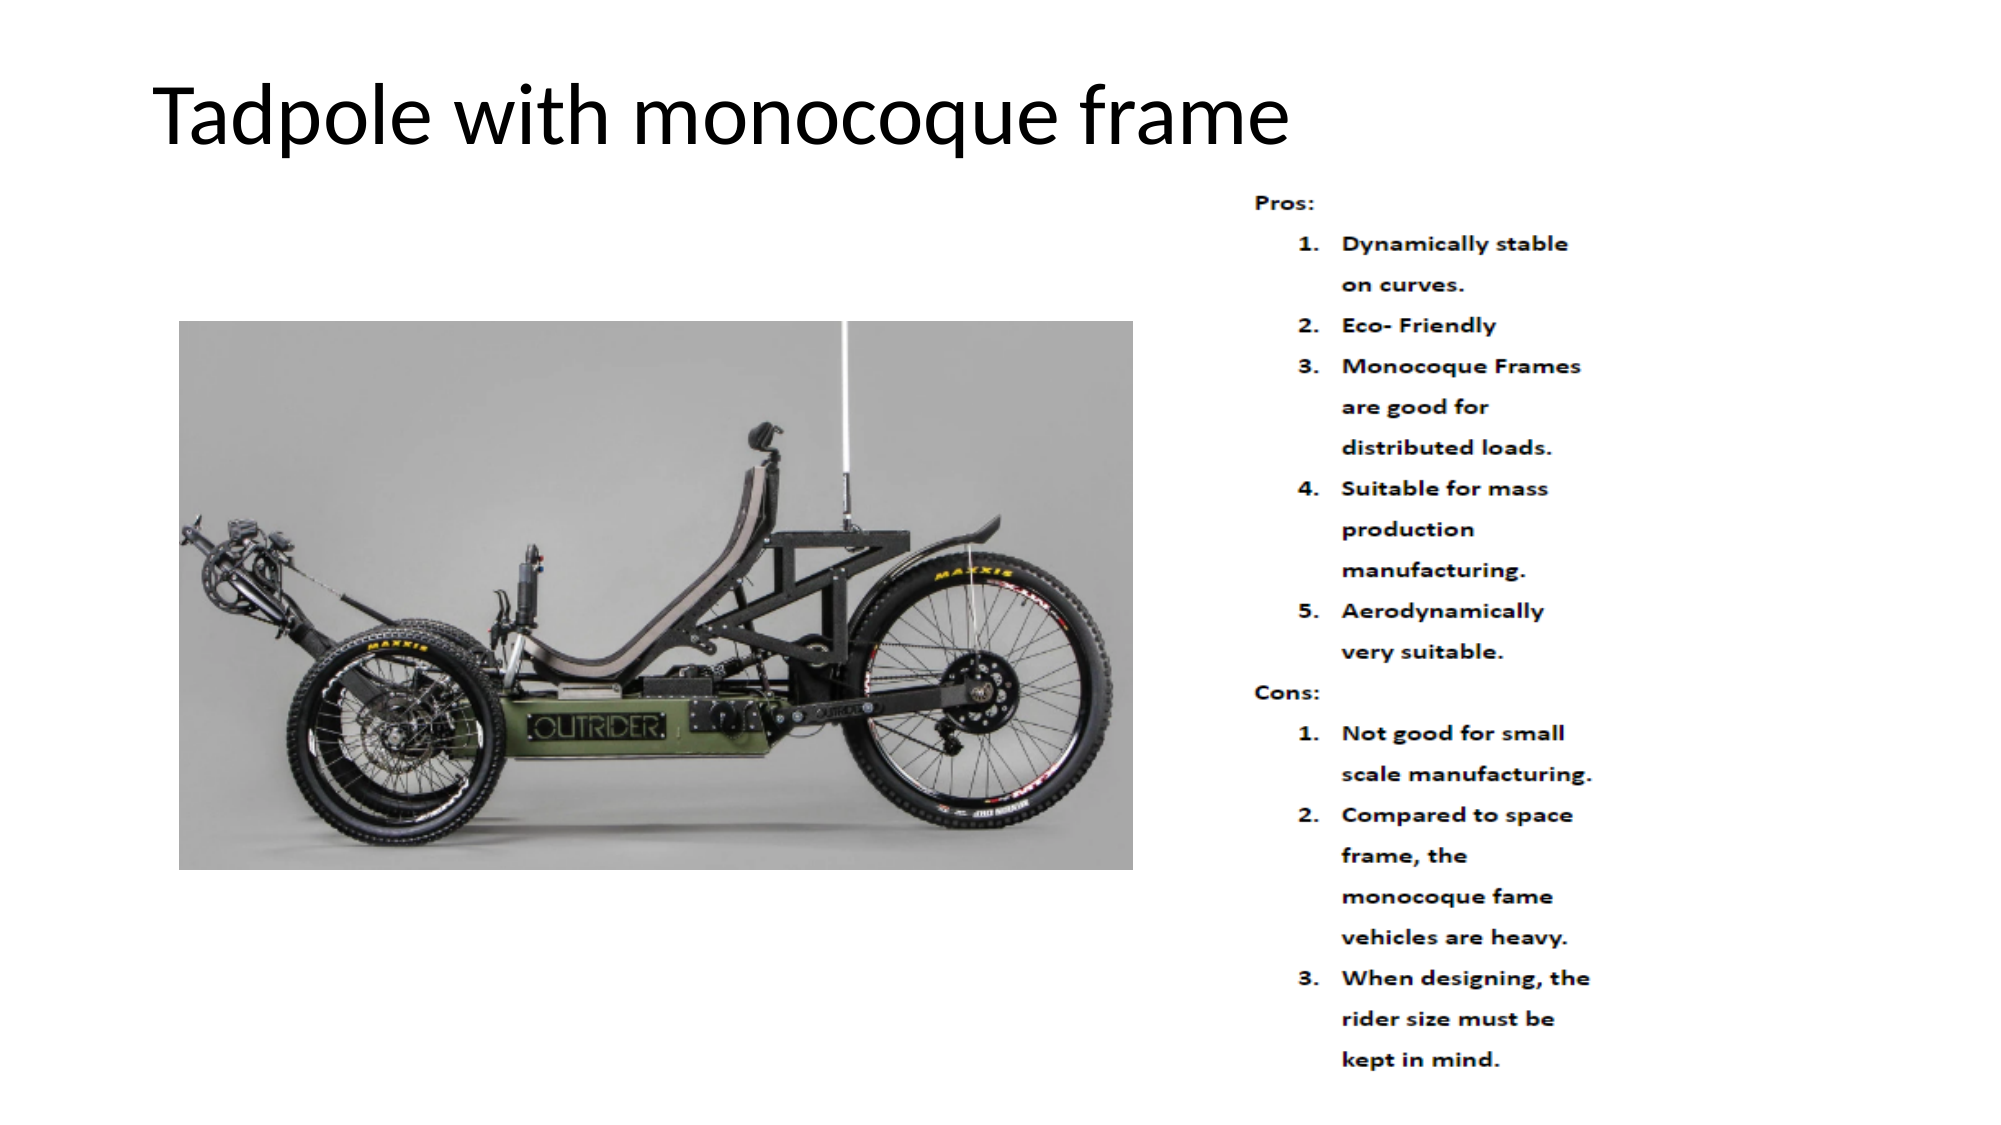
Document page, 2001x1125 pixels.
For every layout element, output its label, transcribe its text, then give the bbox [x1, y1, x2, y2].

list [179, 321, 1133, 870]
title Tadpole with monocoque frame [137, 59, 1863, 278]
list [1249, 182, 1603, 1088]
